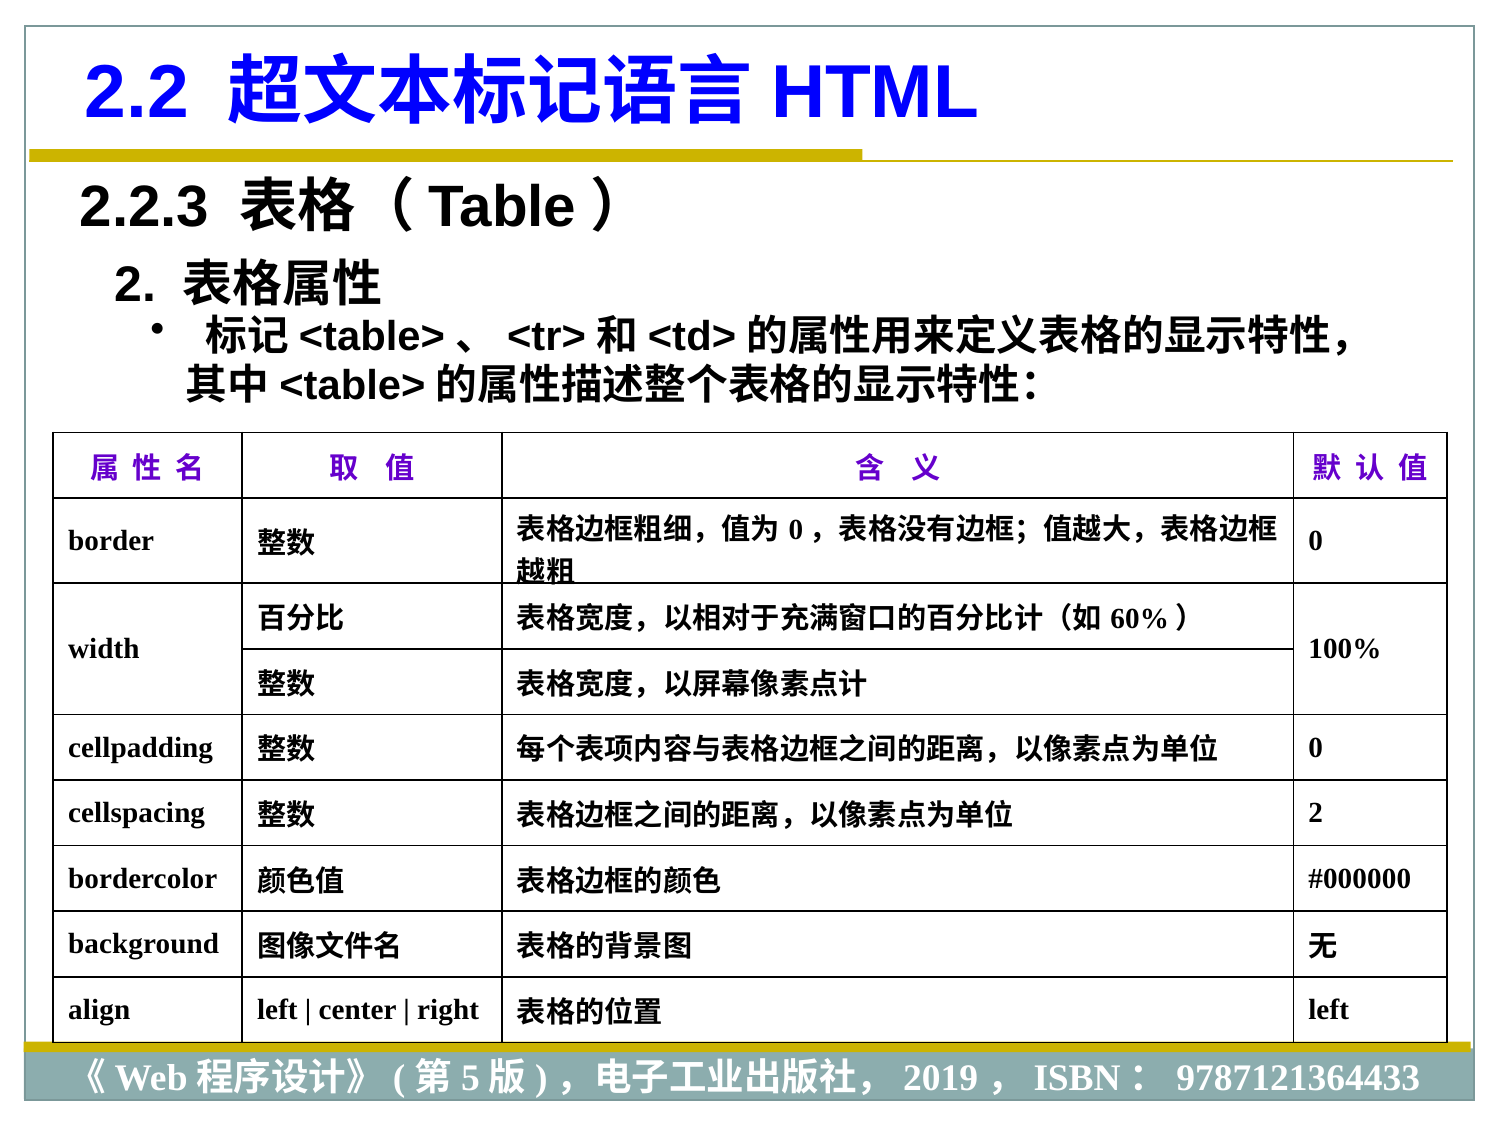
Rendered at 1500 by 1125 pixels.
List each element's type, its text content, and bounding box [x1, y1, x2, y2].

table_cell cellpadding [54, 715, 241, 779]
table_cell align [54, 978, 241, 1042]
table_cell cellspacing [54, 781, 241, 845]
table_cell 0 [1294, 715, 1446, 779]
table_cell 2 [1294, 781, 1446, 845]
text_box 2.2.3 表格（Table） [64, 160, 939, 246]
table_cell 表格边框之间的距离，以像素点为单位 [503, 781, 1293, 845]
table_cell #000000 [1294, 846, 1446, 910]
table_cell 颜色值 [243, 846, 501, 910]
table_cell 图像文件名 [243, 912, 501, 976]
table_header 默 认 值 [1294, 433, 1446, 497]
table_header 属 性 名 [54, 433, 241, 497]
table_cell 表格的背景图 [503, 912, 1293, 976]
table_cell left | center | right [243, 978, 501, 1042]
text_box 标记<table>、<tr>和<td>的属性用来定义表格的显示特性，其中<table>的属性描述整个表格的显示特性： [135, 301, 1412, 416]
table_cell 整数 [243, 715, 501, 779]
table_cell 表格宽度，以相对于充满窗口的百分比计（如60%） [503, 584, 1293, 648]
text_box 2. 表格属性 [100, 231, 1364, 319]
table_cell left [1294, 978, 1446, 1042]
table_cell 表格边框粗细，值为0，表格没有边框；值越大，表格边框越粗 [503, 499, 1293, 582]
table_cell width [54, 584, 241, 714]
table_header 含 义 [503, 433, 1293, 497]
table_cell 每个表项内容与表格边框之间的距离，以像素点为单位 [503, 715, 1293, 779]
table_cell 百分比 [243, 584, 501, 648]
table_cell 表格边框的颜色 [503, 846, 1293, 910]
table_cell 0 [1294, 499, 1446, 582]
table_cell 表格宽度，以屏幕像素点计 [503, 650, 1293, 714]
table_cell background [54, 912, 241, 976]
table_cell 整数 [243, 781, 501, 845]
table_cell 整数 [243, 650, 501, 714]
table_cell 100% [1294, 584, 1446, 714]
table_cell border [54, 499, 241, 582]
text_box 2.2 超文本标记语言HTML [70, 35, 1421, 114]
table_cell 无 [1294, 912, 1446, 976]
table_cell 表格的位置 [503, 978, 1293, 1042]
table_cell 整数 [243, 499, 501, 582]
table_cell bordercolor [54, 846, 241, 910]
table_header 取 值 [243, 433, 501, 497]
